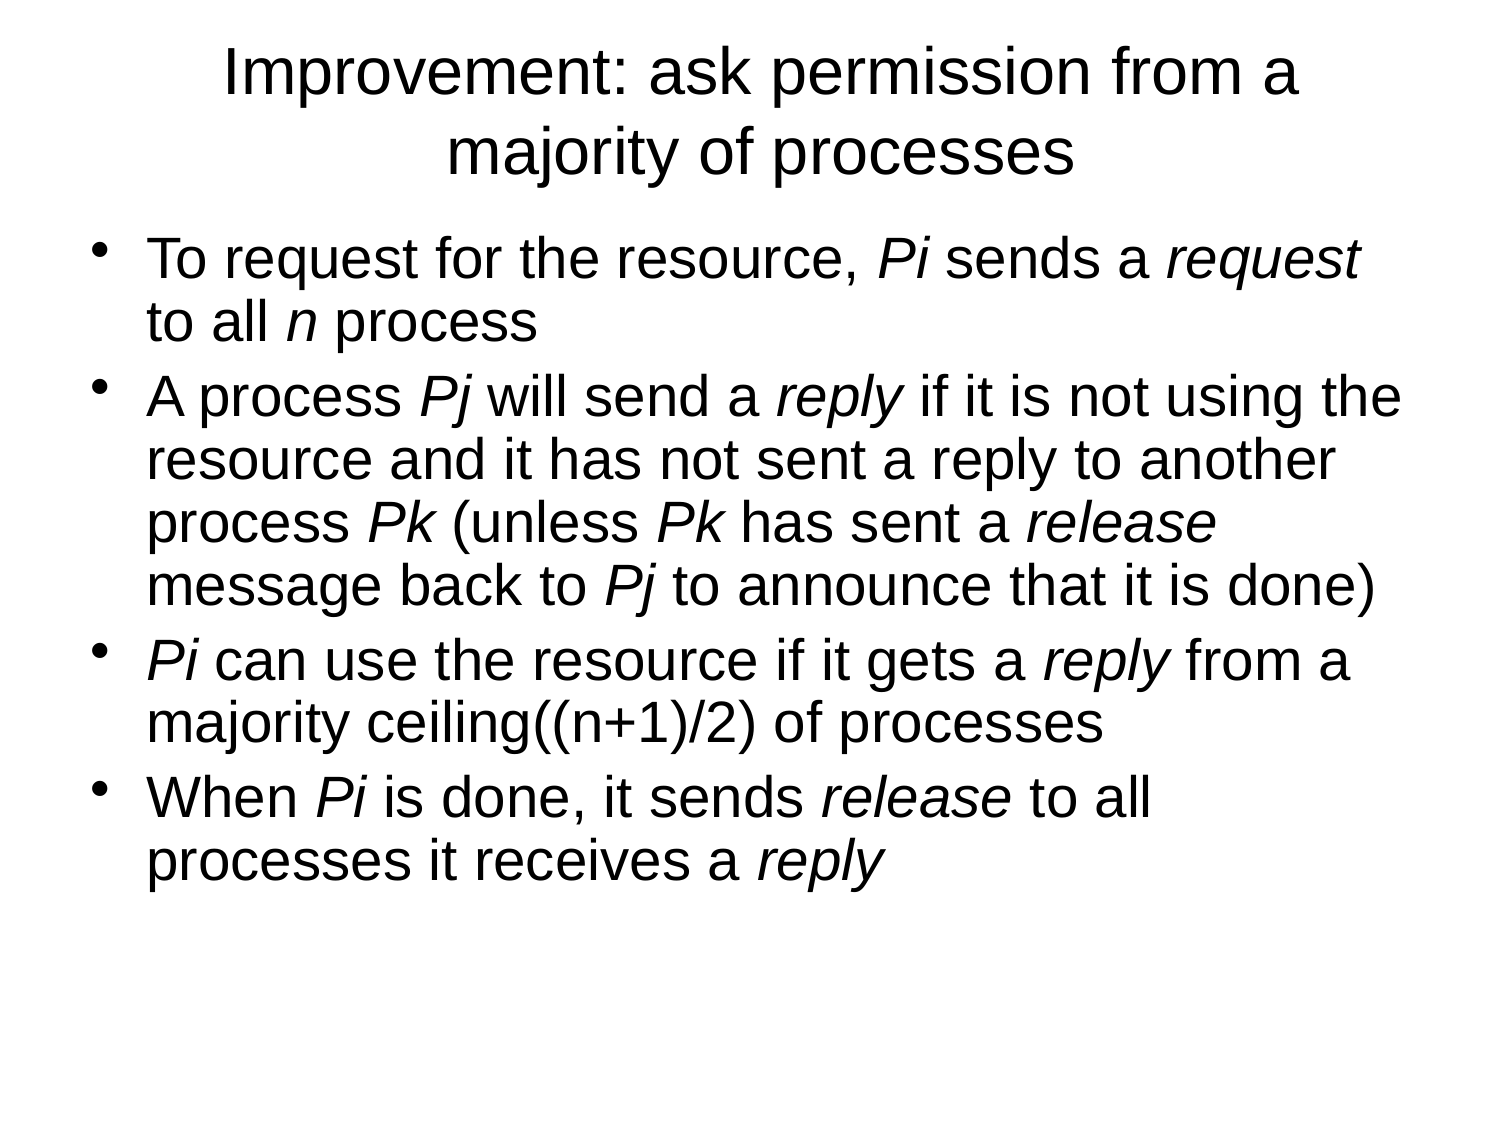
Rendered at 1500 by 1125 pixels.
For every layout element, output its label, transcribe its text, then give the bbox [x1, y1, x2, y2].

title Improvement: ask permission from a majority of processes [100, 19, 1424, 197]
list To request for the resource, Pi sends a request to all n process A process Pj will send a reply if it is not using the resource and it has not sent a reply to another process Pk (unless Pk has sent a release message back to Pj to announce that it is done) Pi can use the resource if it gets a reply from a majority ceiling((n+1)/2) of processes When Pi is done, it sends release to all processes it receives a reply [75, 221, 1425, 1125]
